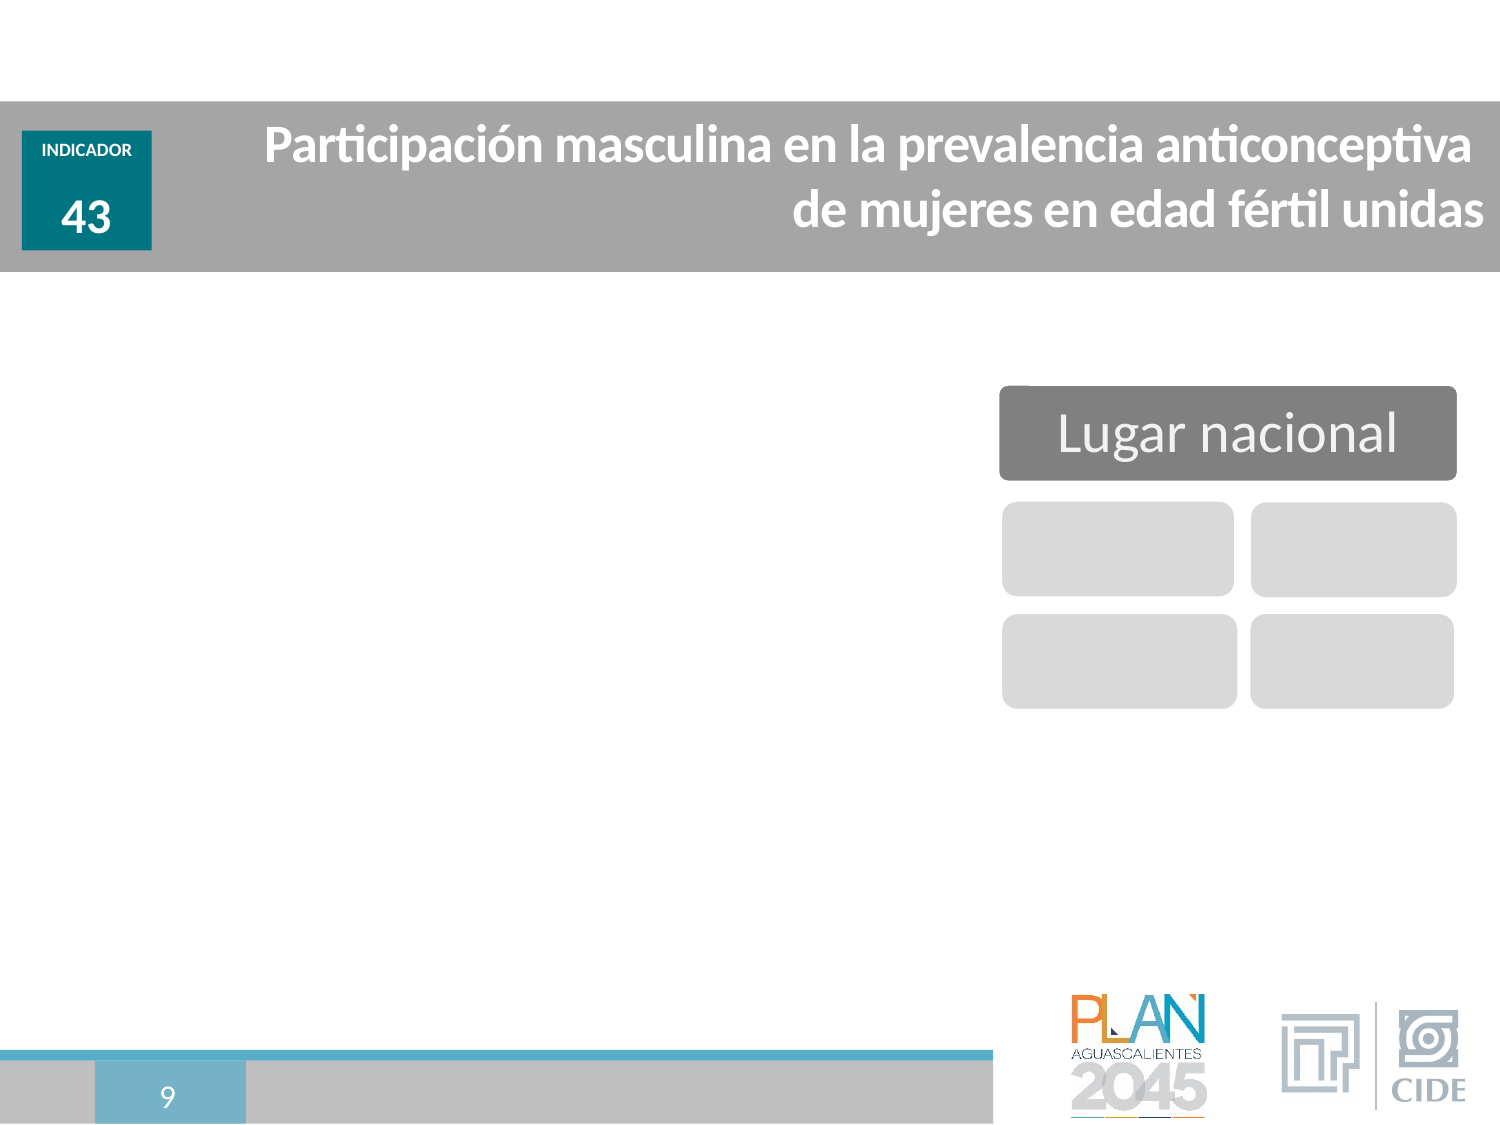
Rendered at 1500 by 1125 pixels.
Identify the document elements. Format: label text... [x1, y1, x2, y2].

title Participación masculina en la prevalencia anticonceptiva de mujeres en edad fértil unidas [0, 101, 1500, 272]
picture [1071, 994, 1207, 1118]
picture [1170, 994, 1200, 1033]
text_box INDICADOR 43 [21, 130, 152, 251]
slide_number 9 [86, 1065, 249, 1125]
